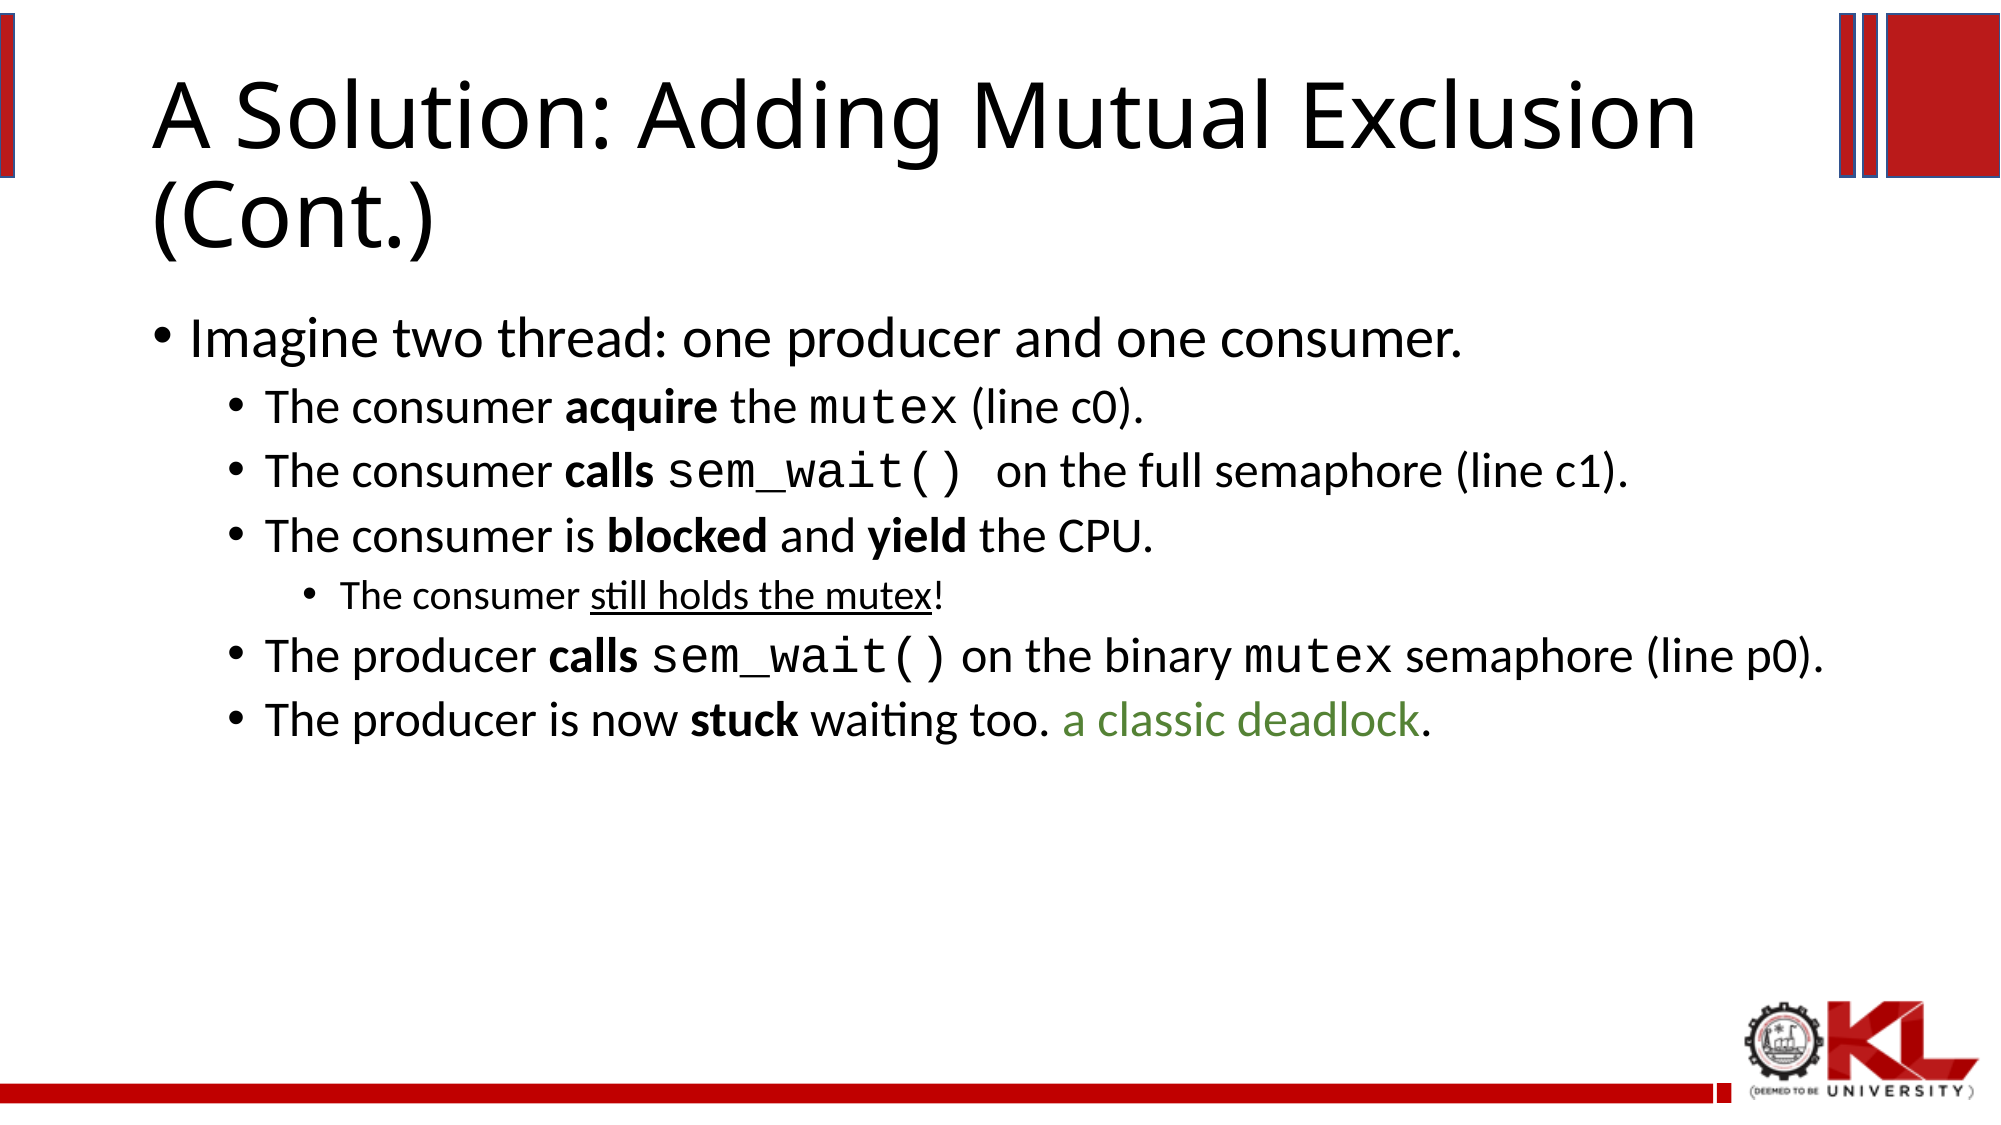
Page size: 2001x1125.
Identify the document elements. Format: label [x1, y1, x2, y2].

text_box [0, 0, 2000, 1104]
